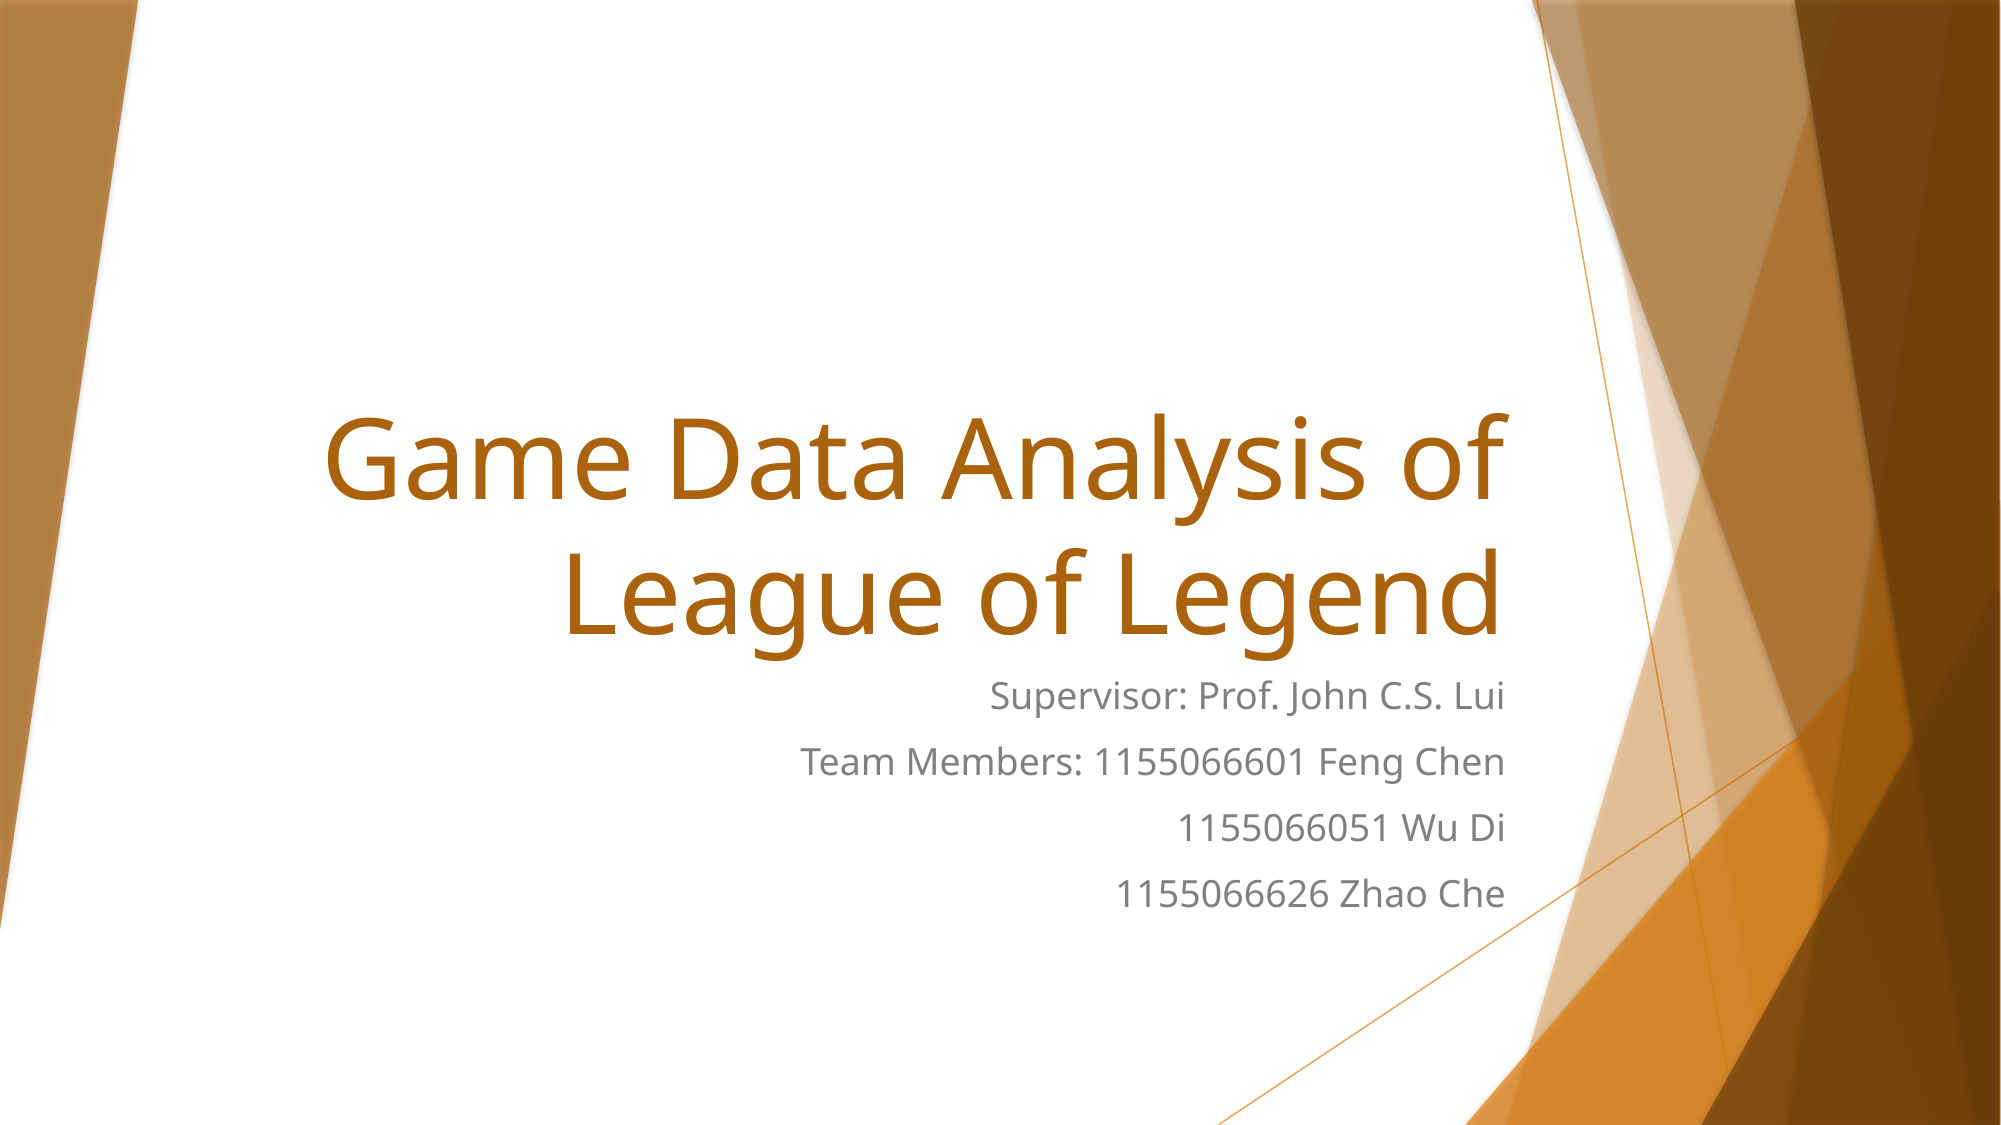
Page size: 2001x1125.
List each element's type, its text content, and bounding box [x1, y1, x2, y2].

title Game Data Analysis of League of Legend [247, 394, 1522, 664]
subtitle Supervisor: Prof. John C.S. Lui Team Members: 1155066601 Feng Chen 1155066051 Wu Di 1155066626 Zhao Che [247, 664, 1522, 1011]
